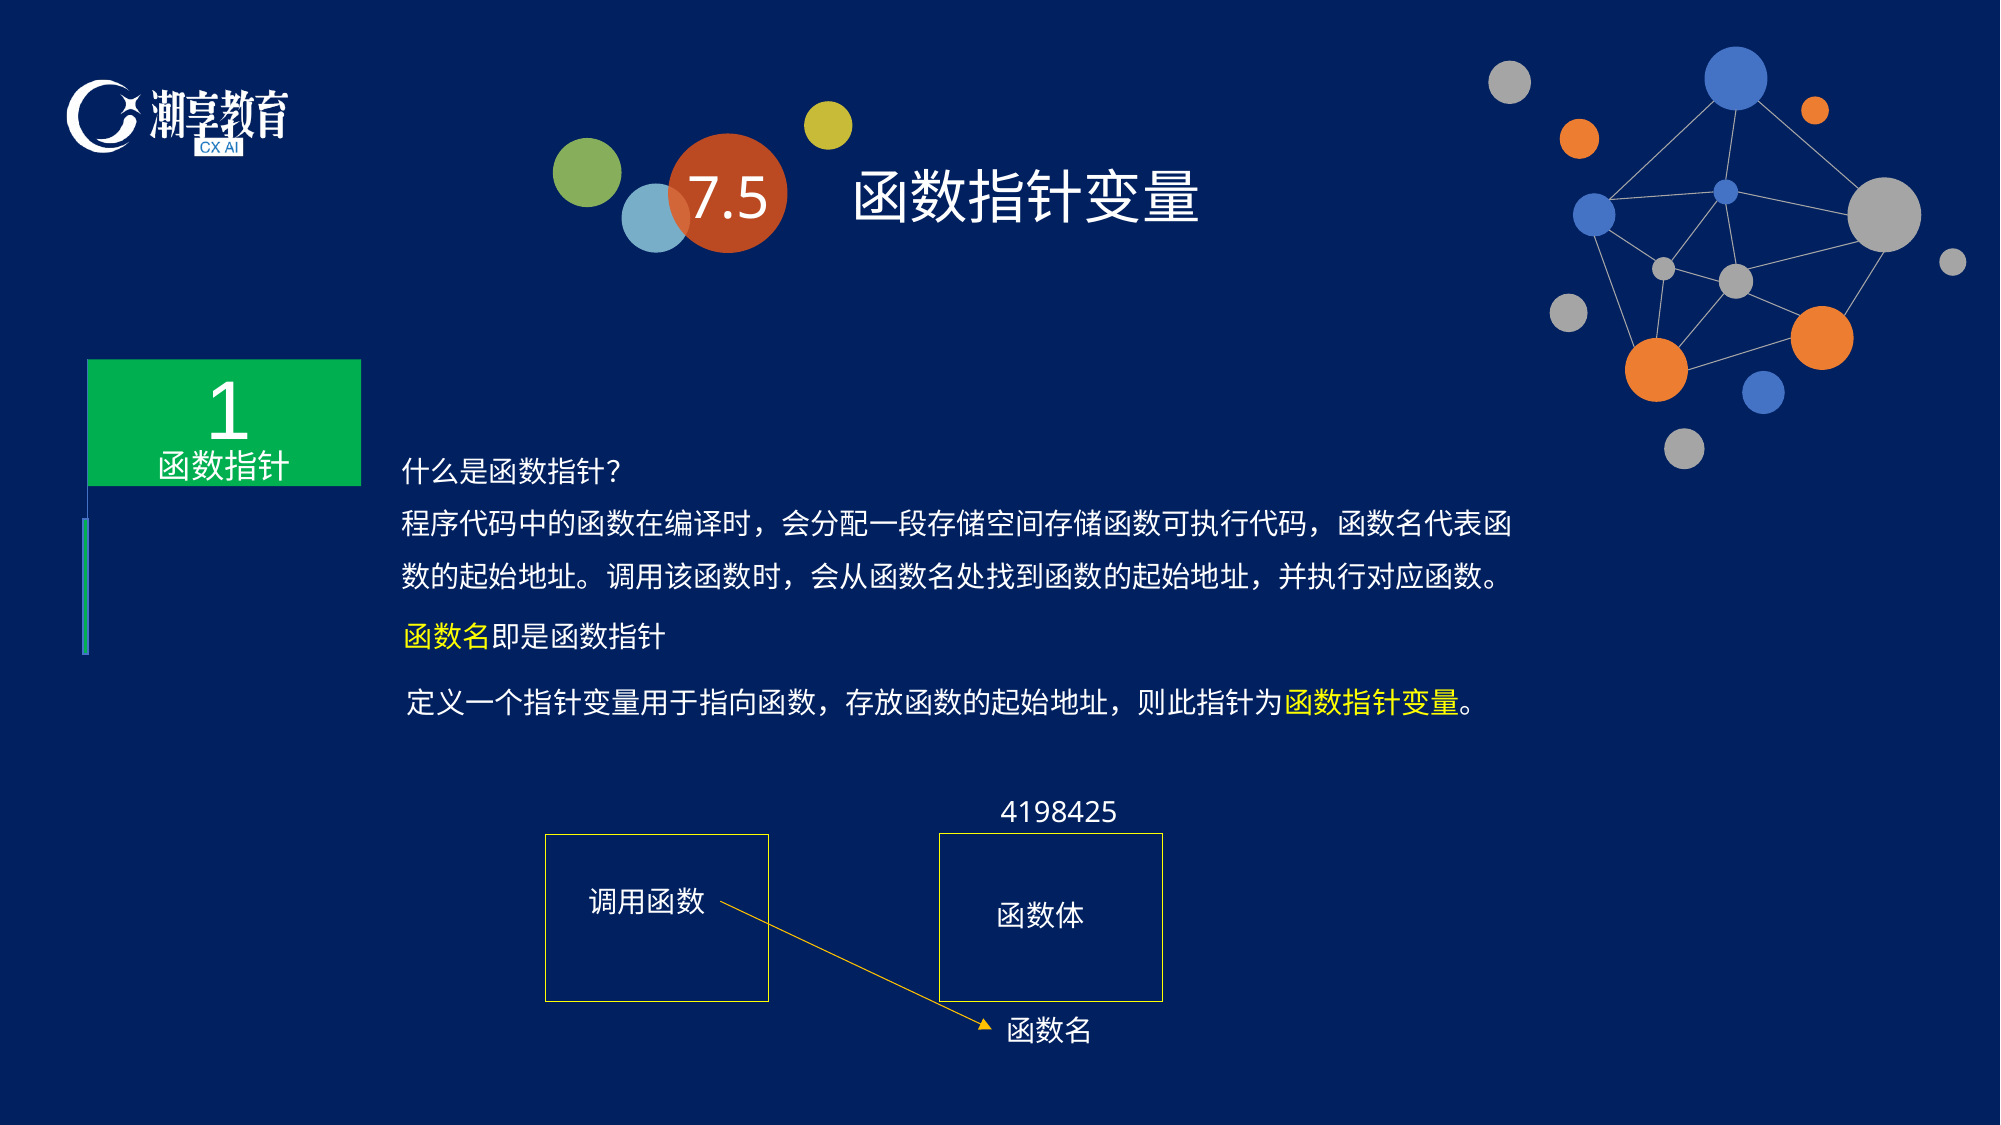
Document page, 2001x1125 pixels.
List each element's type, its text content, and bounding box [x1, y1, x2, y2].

text_box 什么是函数指针？ 程序代码中的函数在编译时，会分配一段存储空间存储函数可执行代码，函数名代表函数的起始地址。调用该函数时，会从函数名处找到函数的起始地址，并执行对应函数。 [386, 428, 1550, 601]
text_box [1488, 46, 1967, 470]
text_box 函数名即是函数指针 [389, 611, 683, 662]
text_box [545, 834, 769, 1002]
text_box 4198425 [985, 785, 1133, 836]
text_box 函数指针变量 [853, 153, 1216, 238]
text_box 调用函数 [573, 876, 721, 927]
text_box 定义一个指针变量用于指向函数，存放函数的起始地址，则此指针为函数指针变量。 [392, 677, 1504, 728]
picture [54, 0, 300, 246]
text_box [939, 833, 1163, 1002]
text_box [552, 101, 853, 253]
text_box 函数名 [991, 1004, 1110, 1055]
text_box 函数体 [982, 889, 1100, 940]
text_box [721, 901, 992, 1030]
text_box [69, 347, 379, 654]
